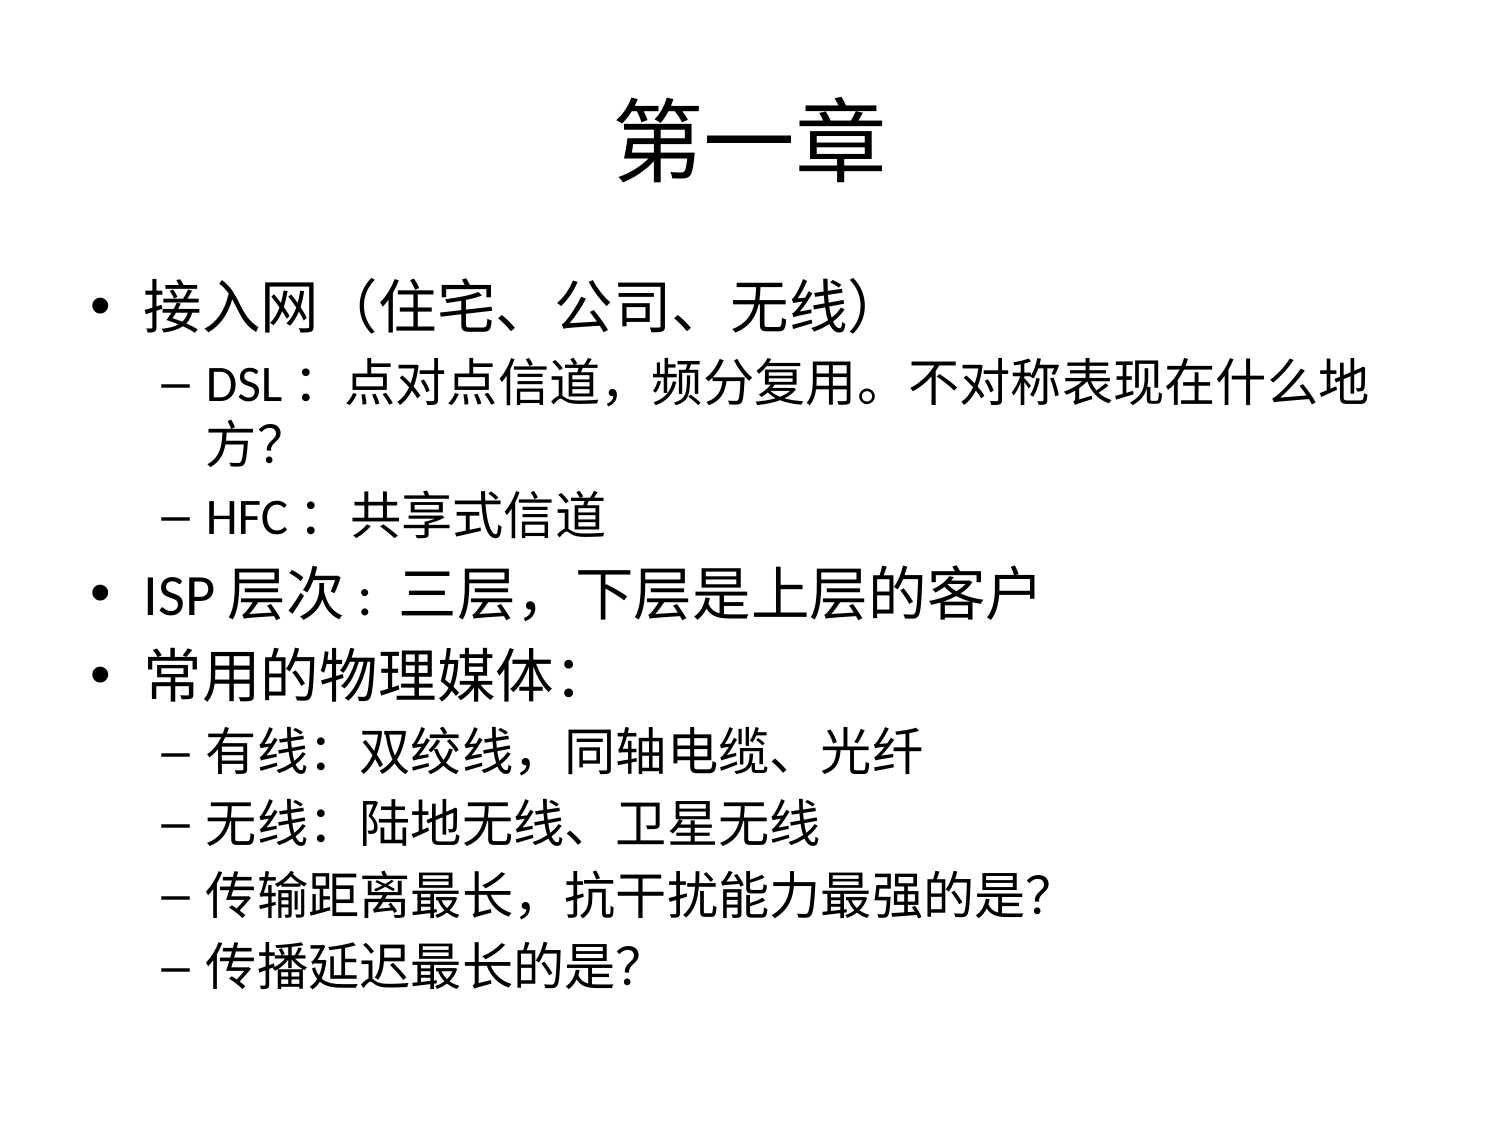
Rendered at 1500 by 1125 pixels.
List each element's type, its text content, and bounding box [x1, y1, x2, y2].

list 接入网（住宅、公司、无线） DSL：点对点信道，频分复用。不对称表现在什么地方？ HFC：共享式信道 ISP层次: 三层，下层是上层的客户 常用的物理媒体： 有线：双绞线，同轴电缆、光纤 无线：陆地无线、卫星无线 传输距离最长，抗干扰能力最强的是？ 传播延迟最长的是？ [75, 262, 1425, 1005]
title 第一章 [75, 45, 1425, 233]
